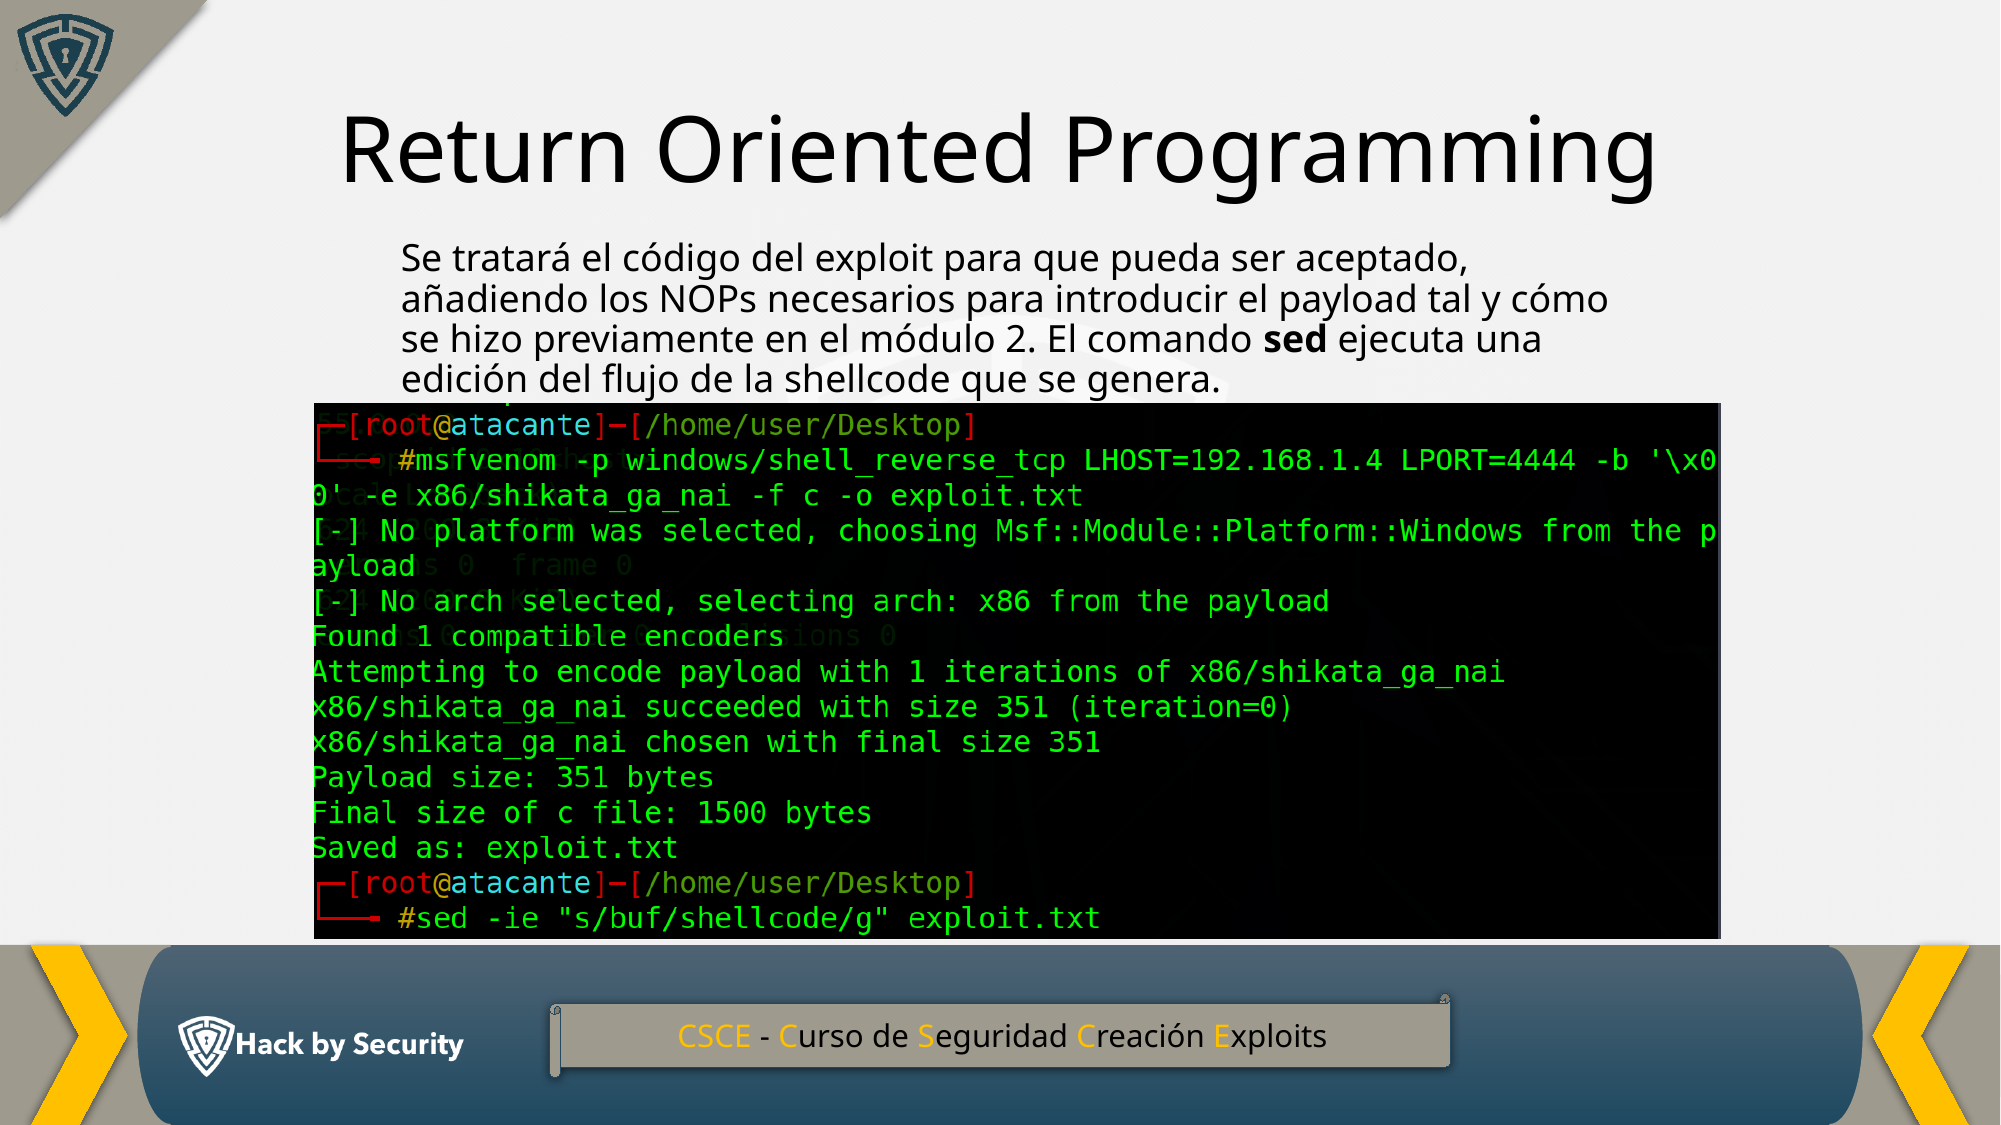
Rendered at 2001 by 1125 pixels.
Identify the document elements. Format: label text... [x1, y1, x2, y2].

list Se tratará el código del exploit para que pueda ser aceptado, añadiendo los NOPs necesarios para introducir el payload tal y cómo se hizo previamente en el módulo 2. El comando sed ejecuta una edición del flujo de la shellcode que se genera. [385, 302, 1650, 403]
picture [170, 1014, 485, 1080]
text_box Return Oriented Programming [0, 3, 2000, 302]
picture [314, 403, 1721, 939]
